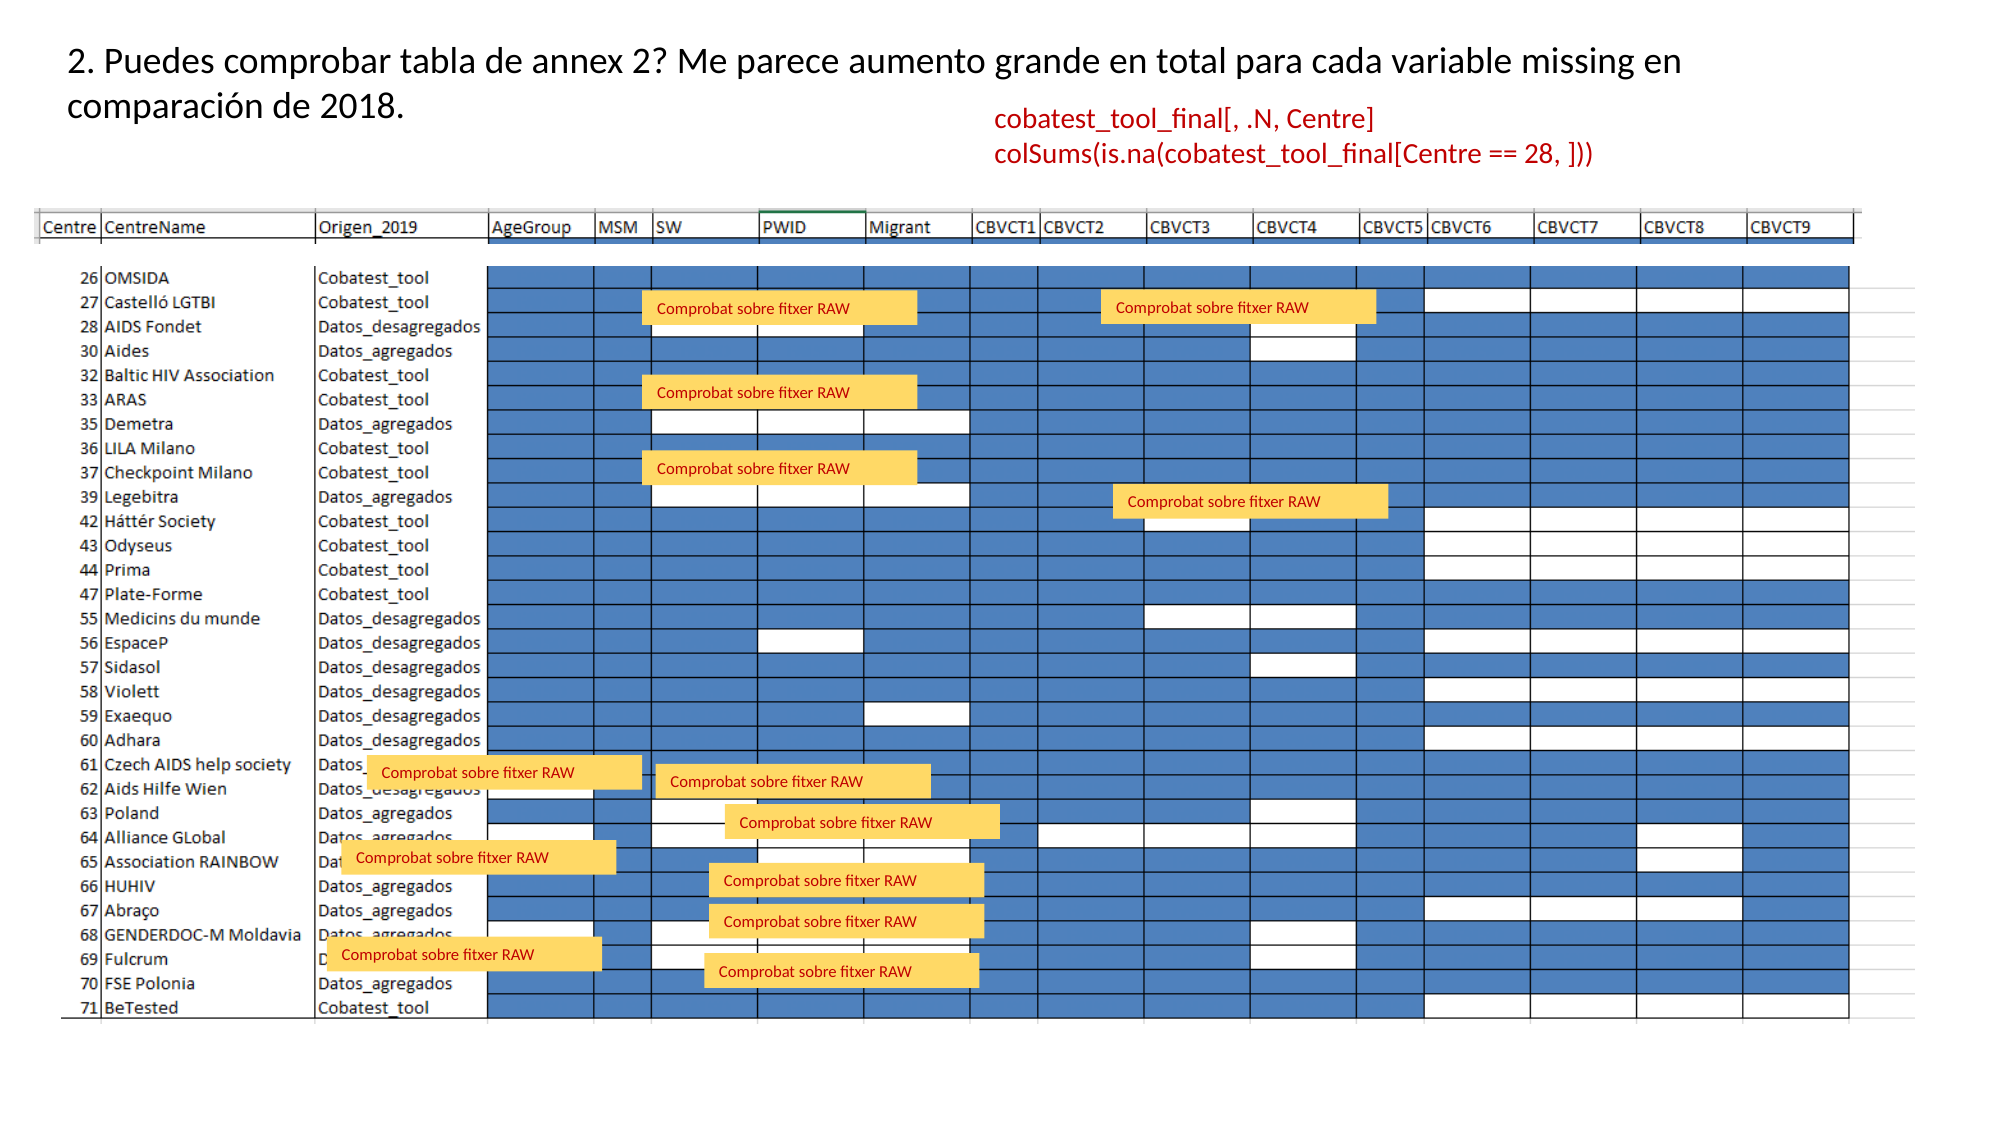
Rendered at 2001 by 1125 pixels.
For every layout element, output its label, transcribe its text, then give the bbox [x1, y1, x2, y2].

text_box 2. Puedes comprobar tabla de annex 2? Me parece aumento grande en total para cada variable missing en comparación de 2018. [52, 29, 1875, 134]
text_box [34, 208, 1915, 1024]
text_box cobatest_tool_final[, .N, Centre] colSums(is.na(cobatest_tool_final[Centre == 28, ])) [979, 92, 1980, 177]
